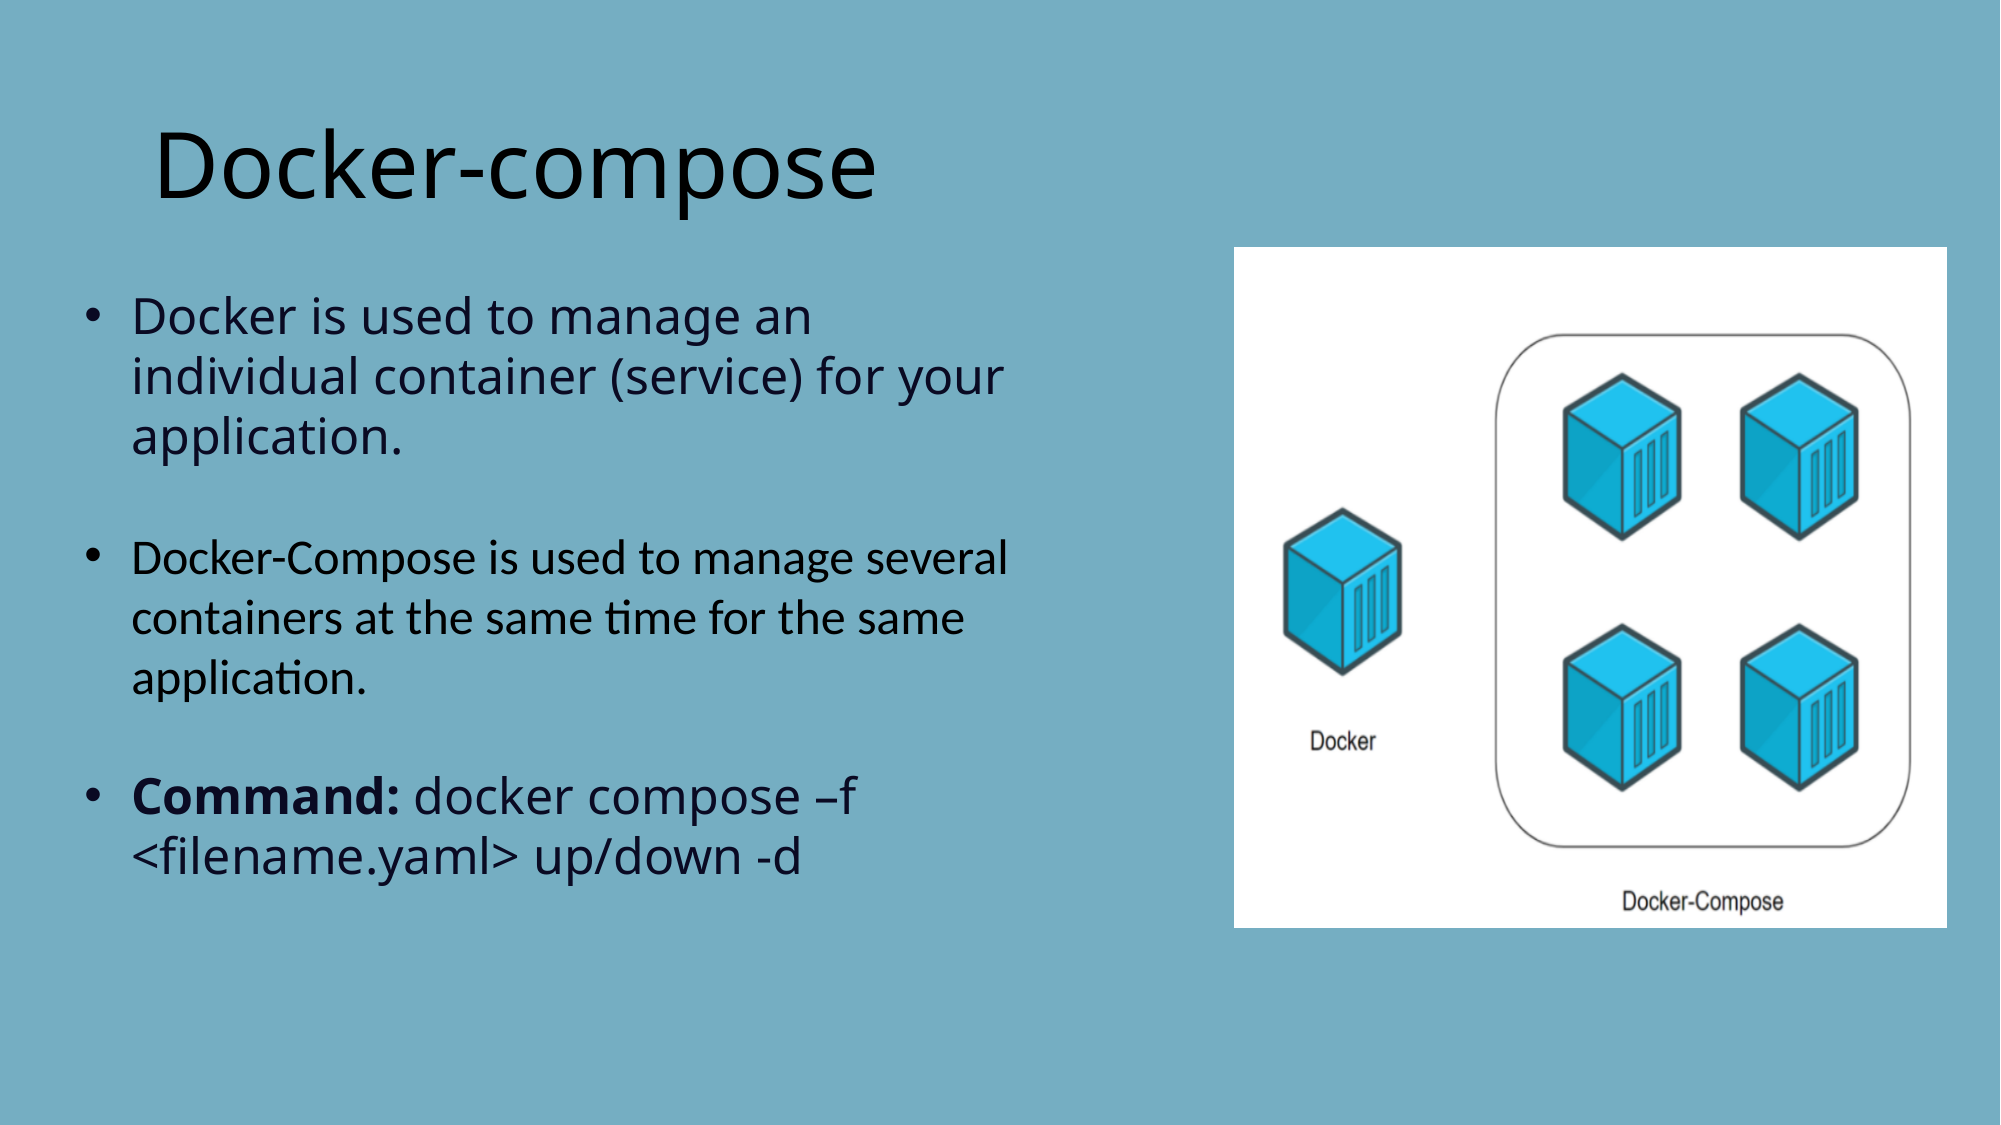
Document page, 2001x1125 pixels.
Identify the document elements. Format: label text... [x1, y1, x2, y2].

text_box Docker is used to manage an individual container (service) for your application. Docker-Compose is used to manage several containers at the same time for the same application. Command: docker compose –f <filename.yaml> up/down -d [69, 277, 1070, 982]
title Docker-compose [137, 59, 1863, 278]
picture [1234, 247, 1947, 928]
